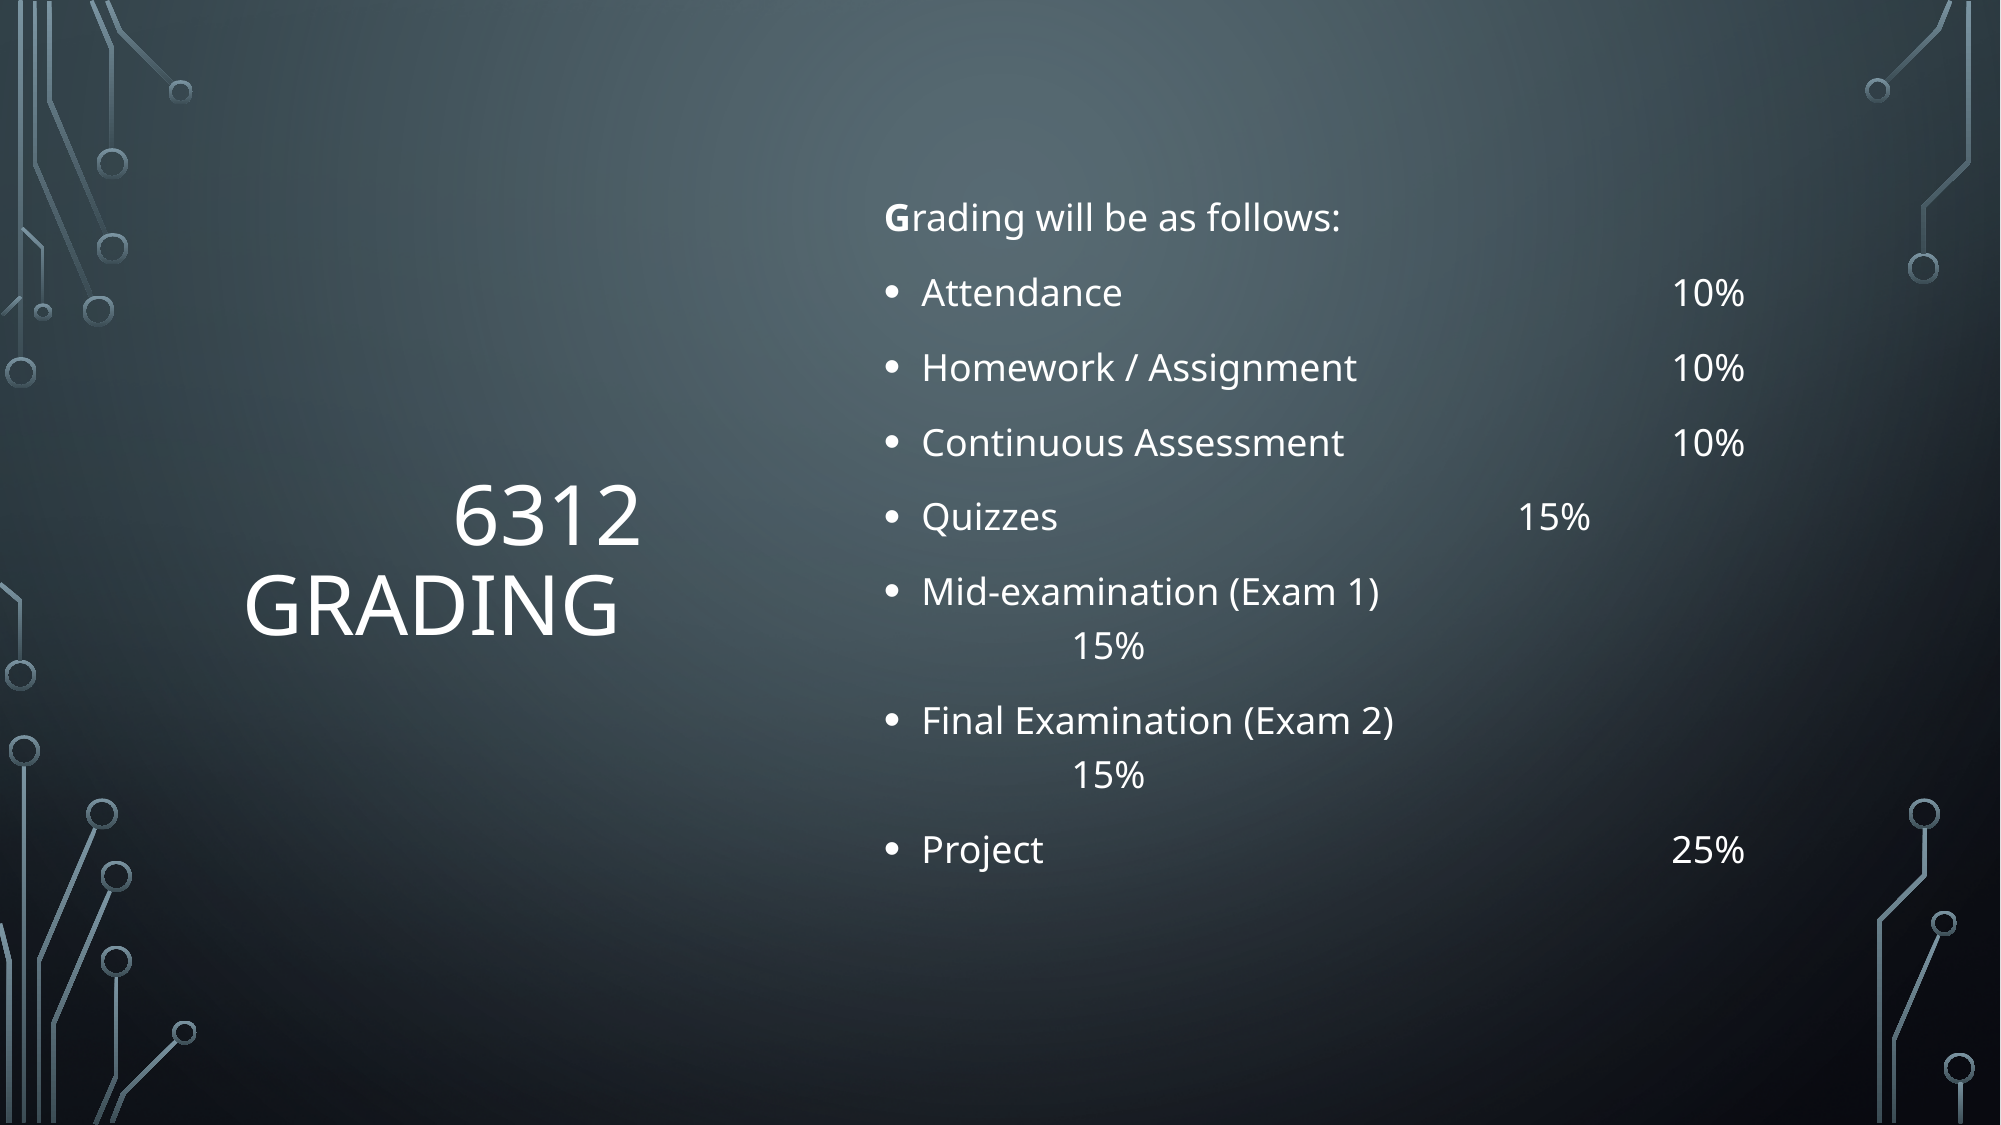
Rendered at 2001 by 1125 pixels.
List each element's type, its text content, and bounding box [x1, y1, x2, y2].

title 6312 Grading [187, 177, 658, 950]
list Grading will be as follows: Attendance 10% Homework / Assignment 10% Continuous Assessment 10% Quizzes 15% Mid-examination (Exam 1) 15% Final Examination (Exam 2) 15% Project 25% [869, 177, 1813, 950]
